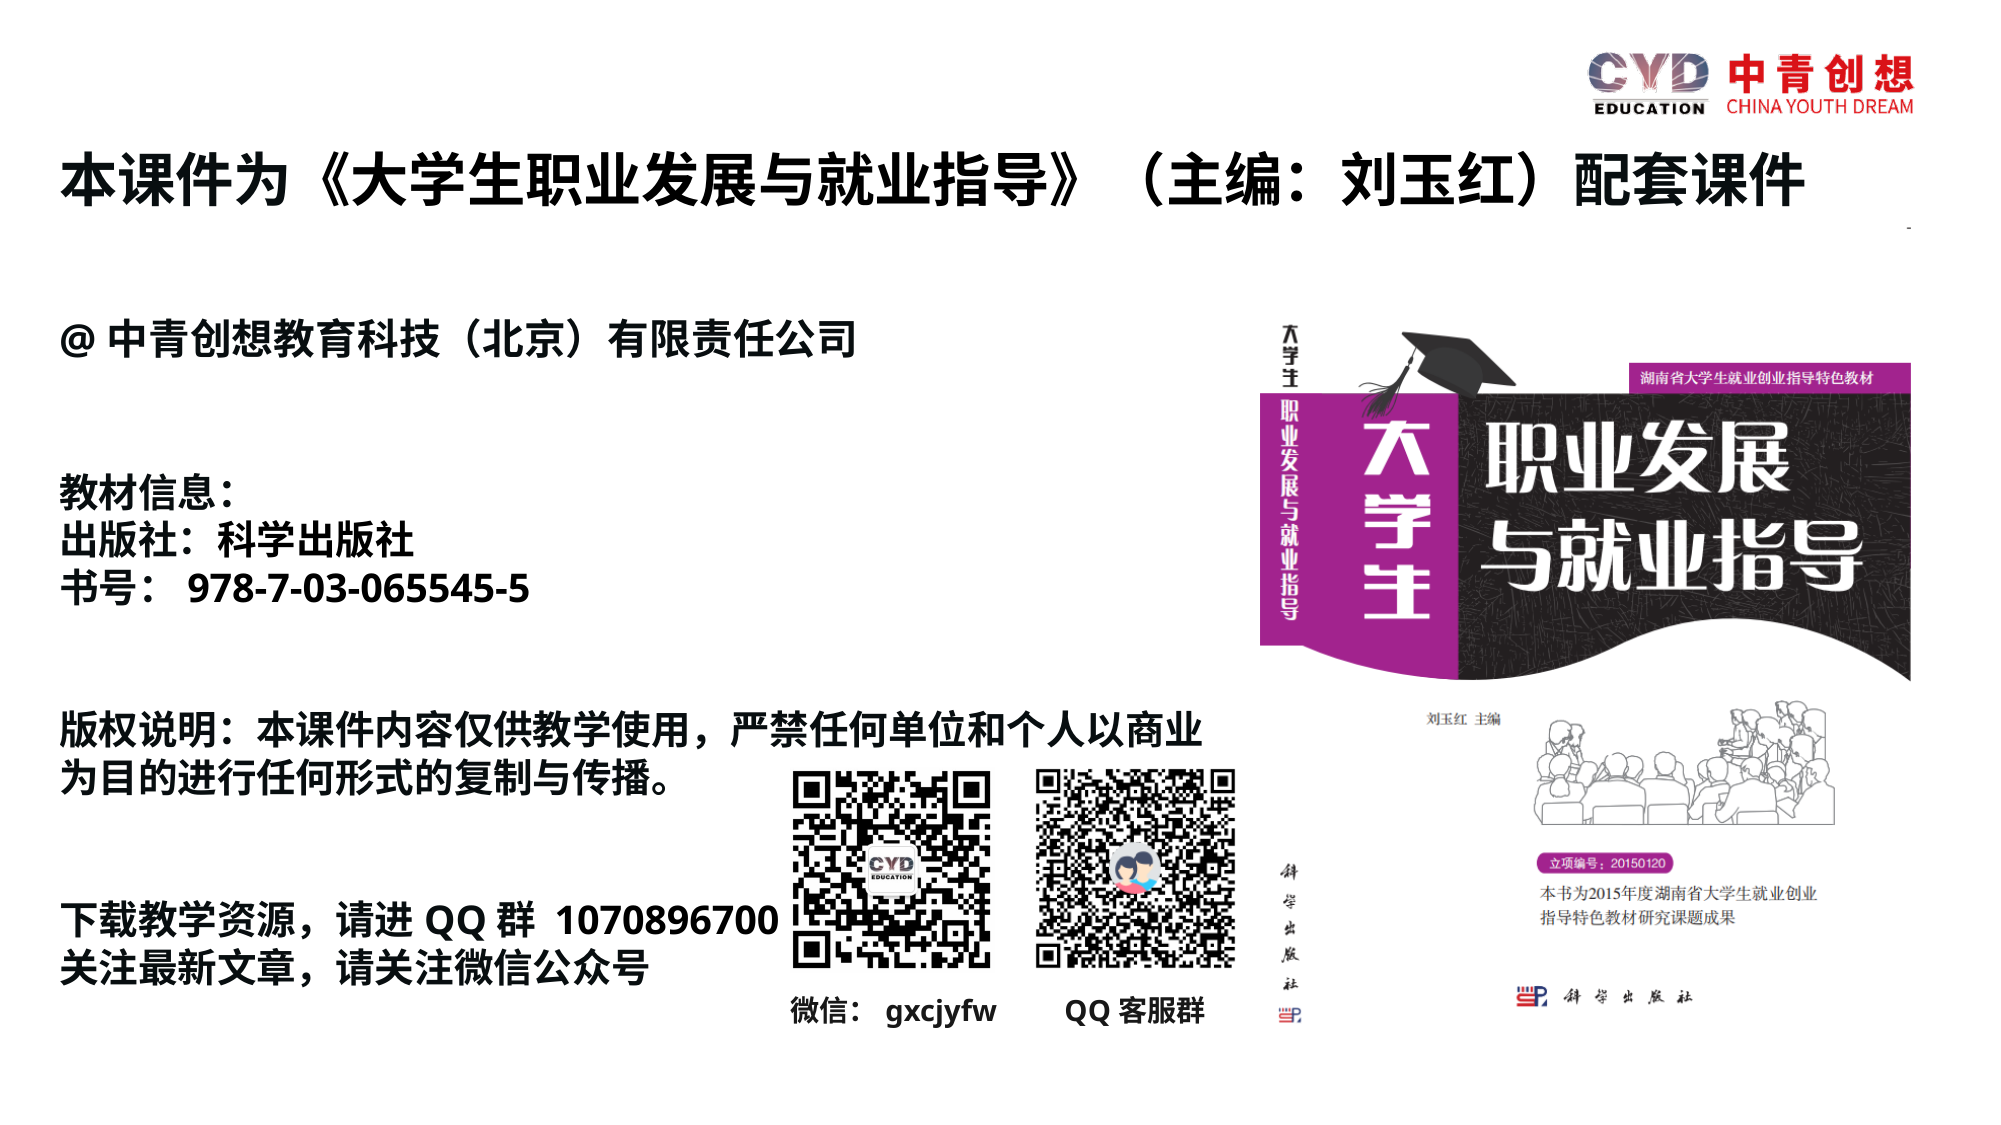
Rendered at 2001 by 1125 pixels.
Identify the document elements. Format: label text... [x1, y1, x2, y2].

picture [1554, 0, 1959, 199]
picture [1030, 765, 1241, 974]
text_box 本课件为《大学生职业发展与就业指导》（主编：刘玉红）配套课件 @中青创想教育科技（北京）有限责任公司 教材信息： 出版社：科学出版社 书号：978-7-03-065545-5 版权说明：本课件内容仅供教学使用，严禁任何单位和个人以商业 为目的进行任何形式的复制与传播。 下载教学资源，请进QQ群 1070896700 关注最新文章，请关注微信公众号 [44, 135, 1921, 998]
text_box 微信：gxcjyfw QQ客服群 [775, 985, 1221, 1035]
picture [1257, 227, 1918, 1054]
picture [790, 767, 995, 973]
